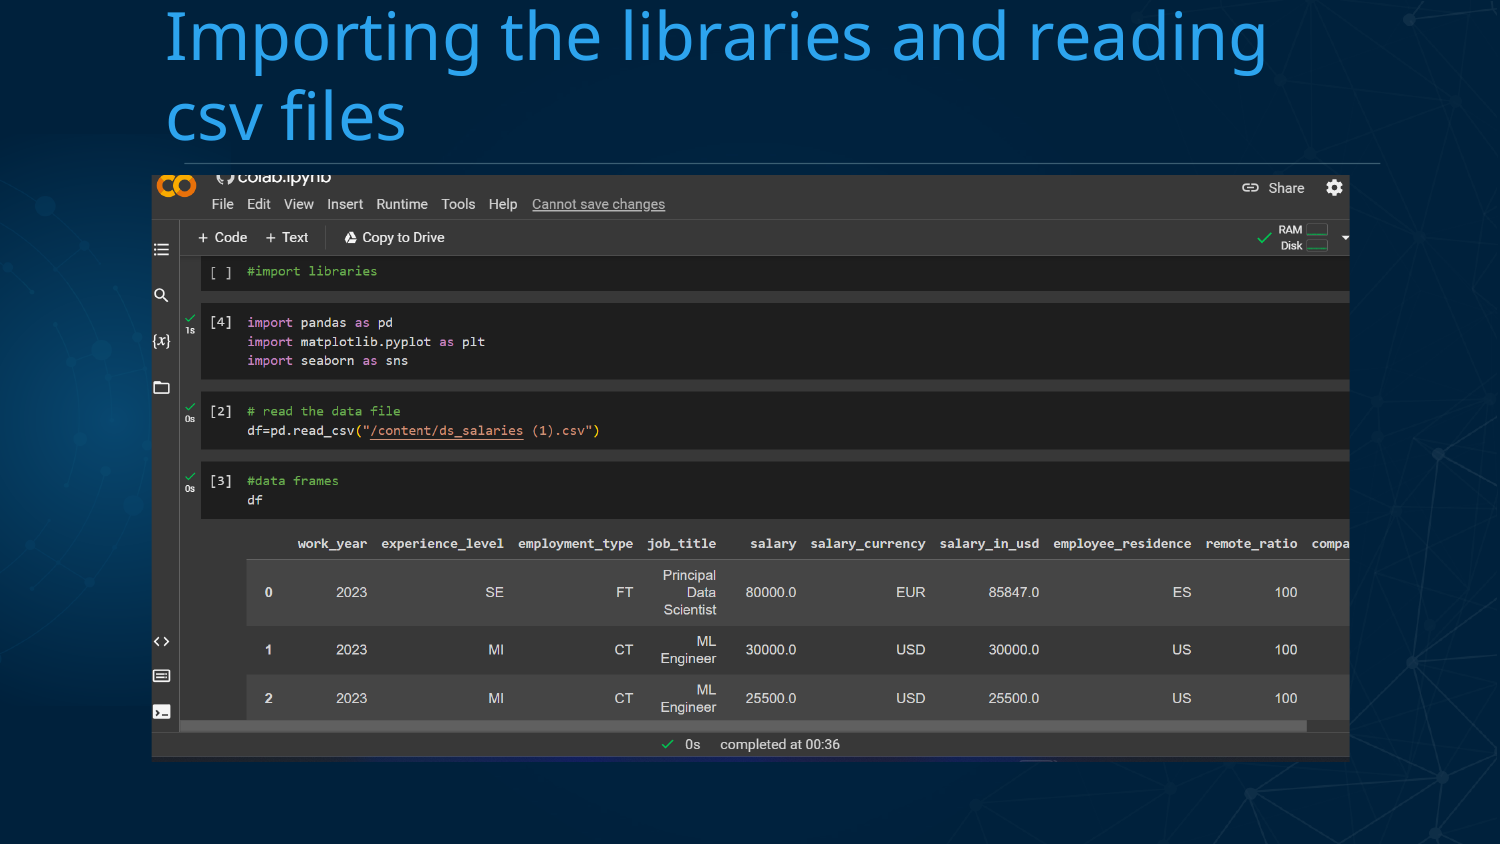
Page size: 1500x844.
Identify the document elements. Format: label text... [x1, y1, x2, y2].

picture [0, 0, 1500, 844]
title Importing the libraries and reading csv files [150, 80, 1349, 162]
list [151, 174, 1350, 762]
